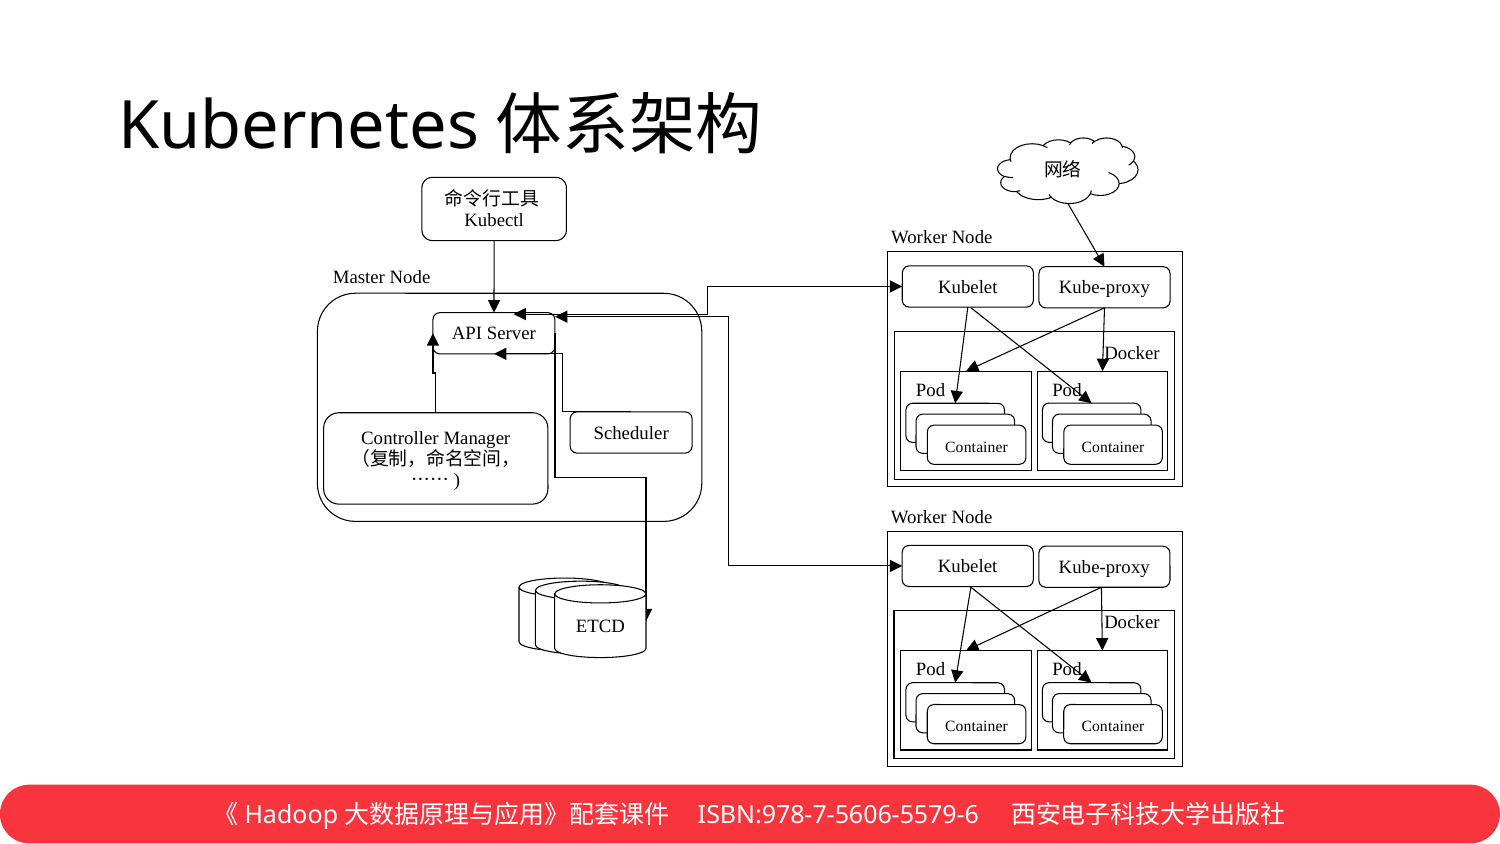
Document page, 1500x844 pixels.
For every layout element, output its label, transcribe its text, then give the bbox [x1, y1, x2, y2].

title Kubernetes体系架构 [103, 44, 1397, 208]
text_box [317, 137, 1183, 780]
